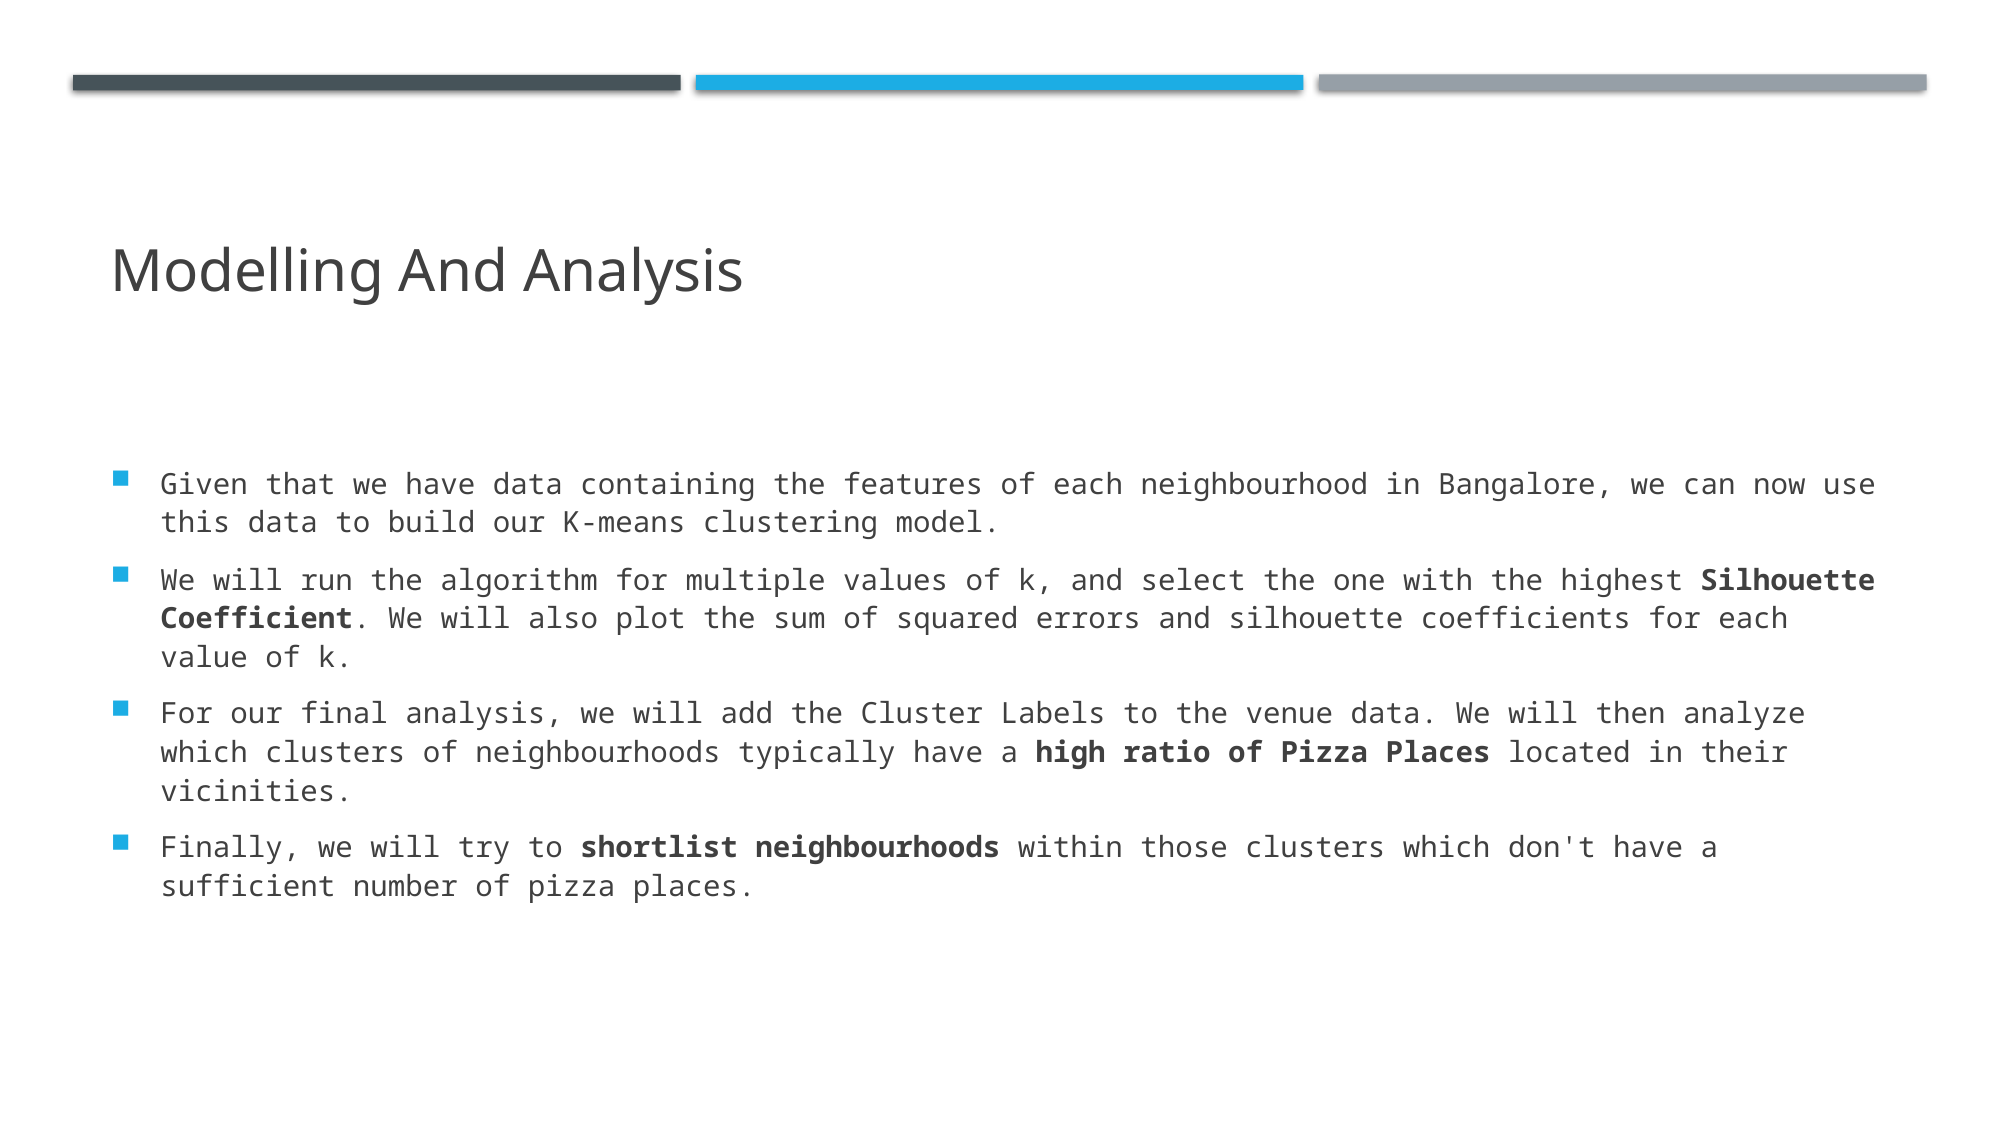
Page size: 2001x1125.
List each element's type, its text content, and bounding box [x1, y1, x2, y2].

title Modelling And Analysis [95, 115, 1905, 311]
list Given that we have data containing the features of each neighbourhood in Bangalore, we can now use this data to build our K-means clustering model. We will run the algorithm for multiple values of k, and select the one with the highest Silhouette Coefficient. We will also plot the sum of squared errors and silhouette coefficients for each value of k. For our final analysis, we will add the Cluster Labels to the venue data. We will then analyze which clusters of neighbourhoods typically have a high ratio of Pizza Places located in their vicinities. Finally, we will try to shortlist neighbourhoods within those clusters which don't have a sufficient number of pizza places. [95, 383, 1905, 981]
